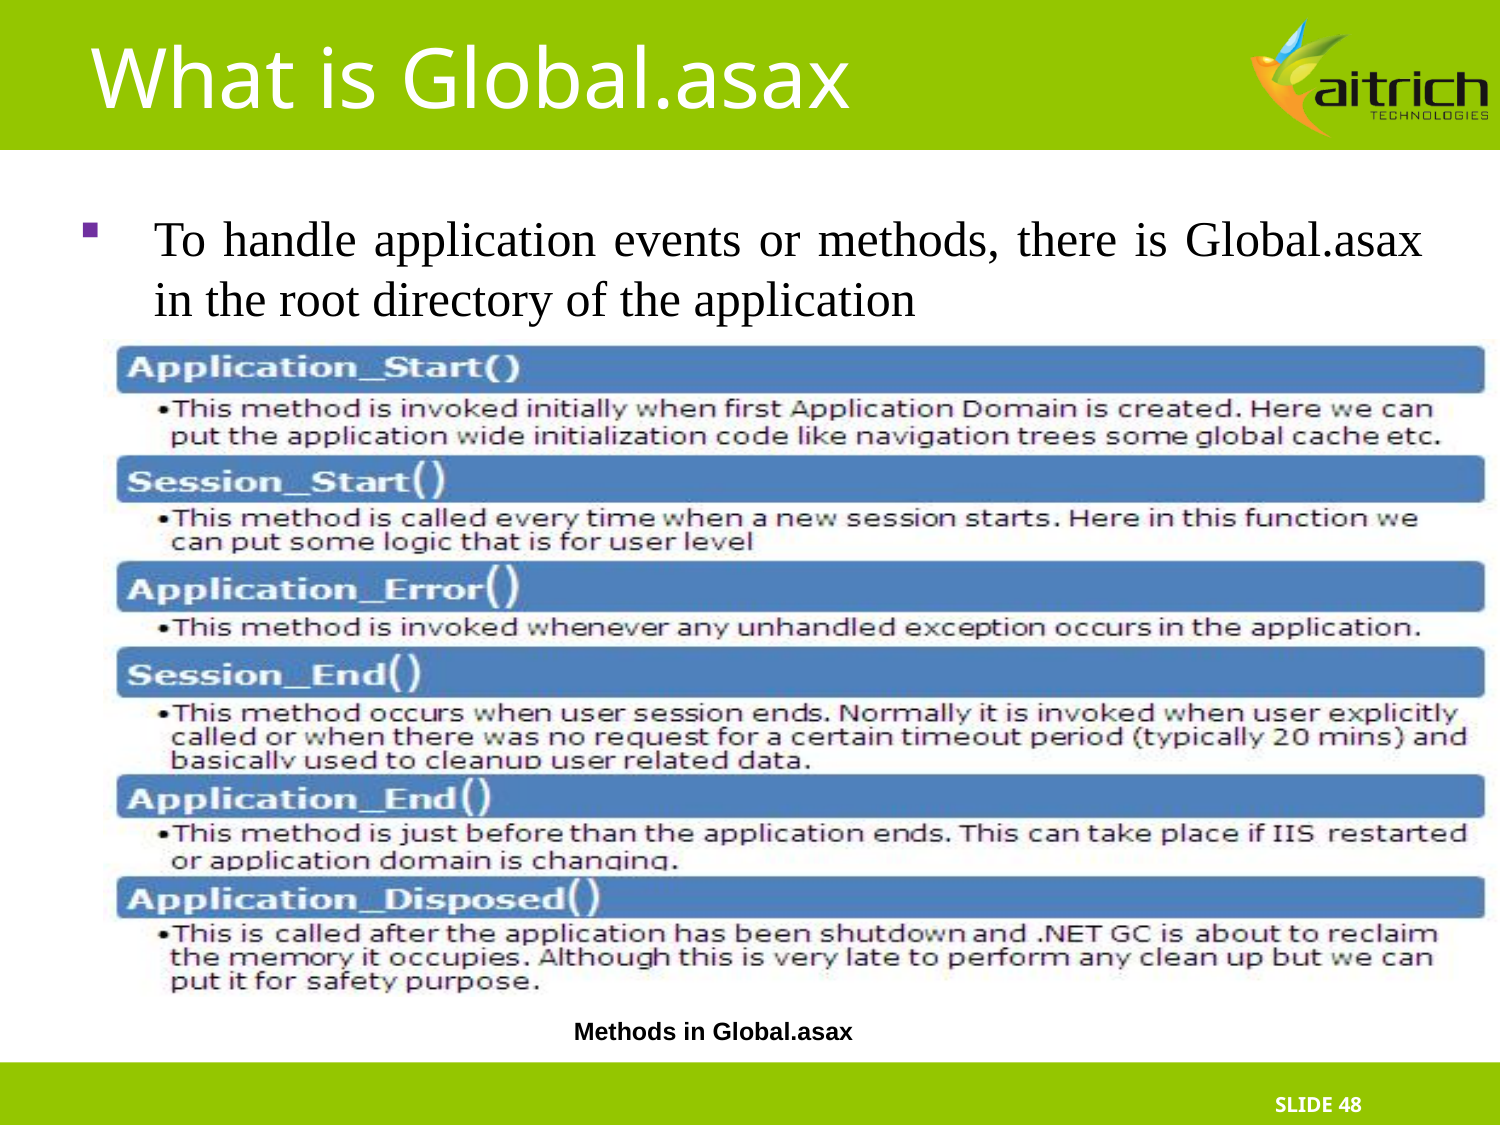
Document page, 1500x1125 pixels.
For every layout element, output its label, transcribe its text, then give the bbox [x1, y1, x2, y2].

picture [103, 339, 1500, 997]
text_box Methods in Global.asax [552, 1007, 869, 1053]
list To handle application events or methods, there is Global.asax in the root directory of the application [63, 198, 1440, 563]
picture [1351, 17, 1488, 138]
title What is Global.asax [74, 0, 1351, 151]
